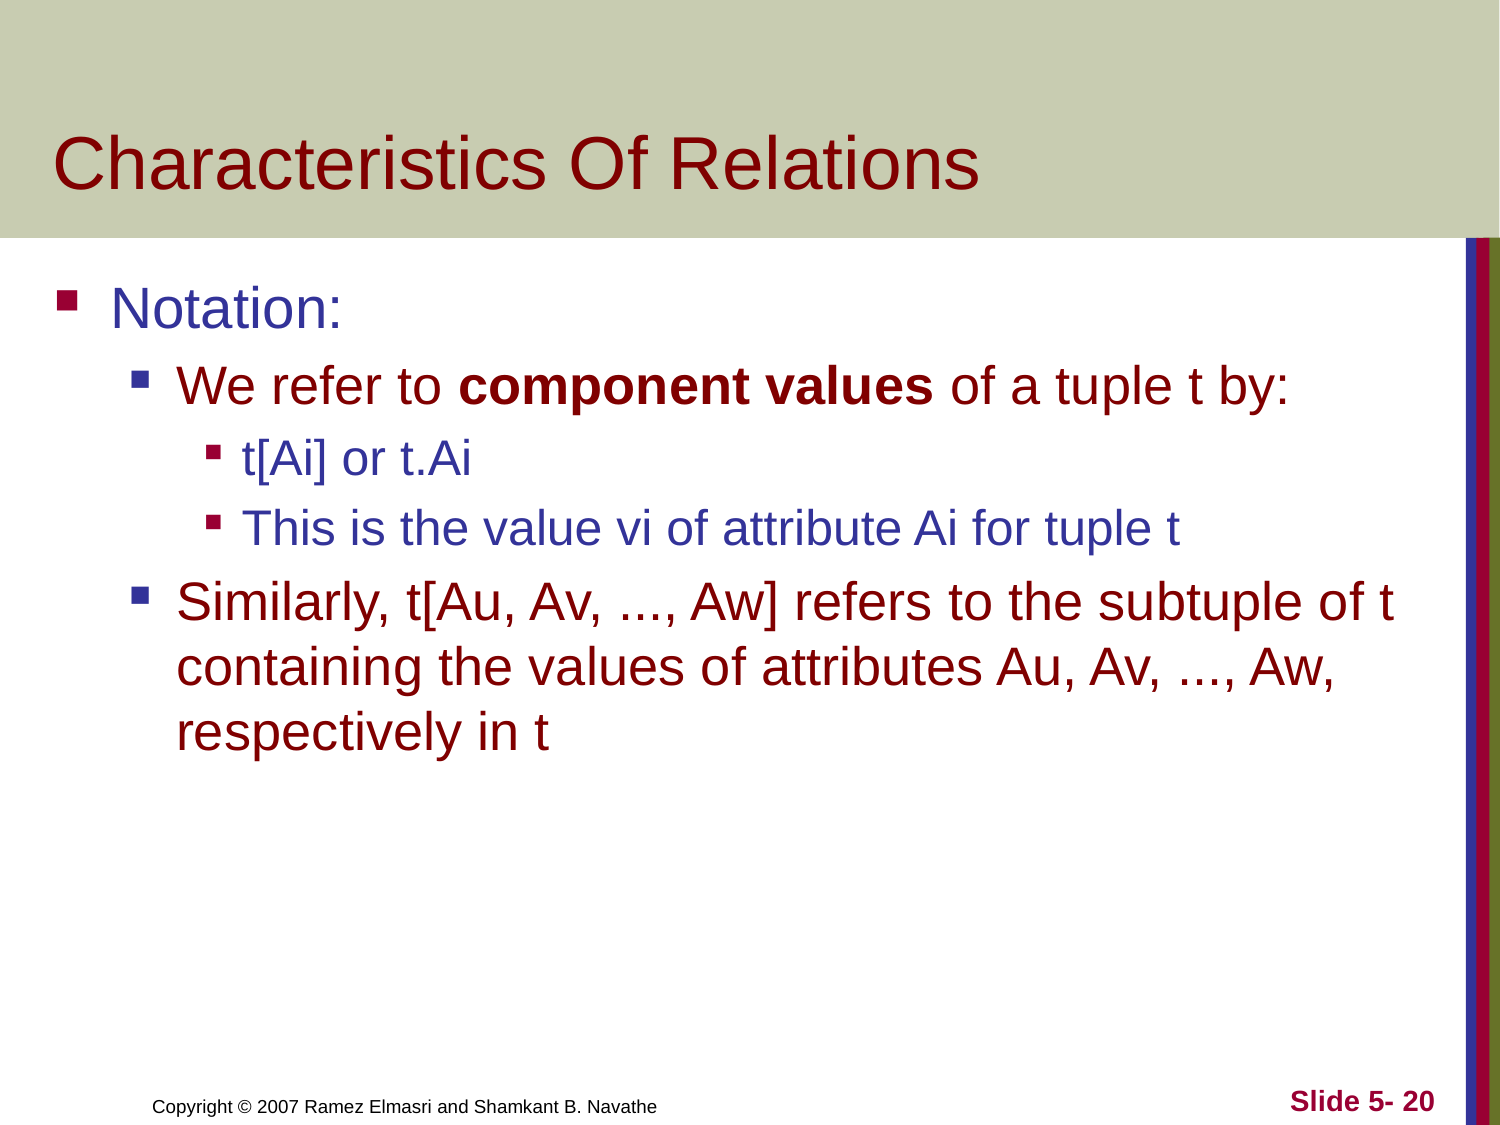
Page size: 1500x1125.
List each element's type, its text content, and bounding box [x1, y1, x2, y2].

list Notation: We refer to component values of a tuple t by: t[Ai] or t.Ai This is the value vi of attribute Ai for tuple t Similarly, t[Au, Av, ..., Aw] refers to the subtuple of t containing the values of attributes Au, Av, ..., Aw, respectively in t [39, 262, 1401, 1013]
slide_number Slide 5- 20 [1137, 1049, 1451, 1125]
title Characteristics Of Relations [37, 49, 1317, 213]
